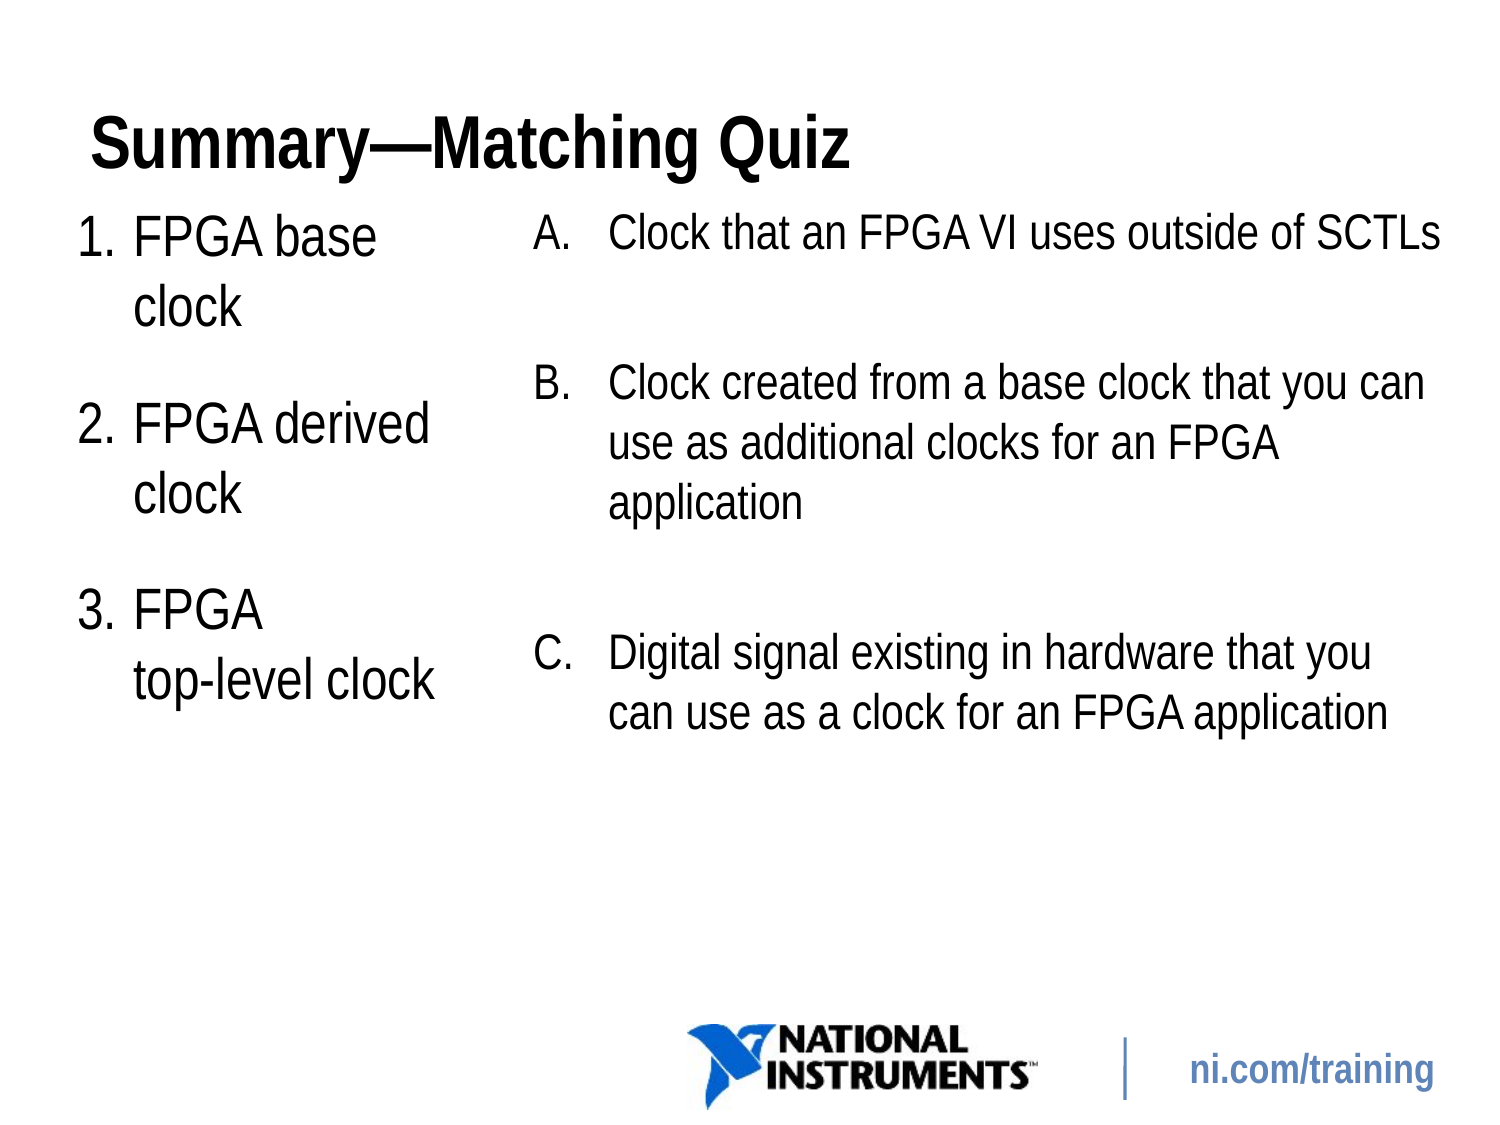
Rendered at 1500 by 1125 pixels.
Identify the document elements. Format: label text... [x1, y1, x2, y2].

title Summary—Matching Quiz [75, 45, 1425, 233]
list FPGA base clock FPGA derived clock FPGA top-level clock [62, 190, 466, 810]
picture [687, 1024, 1038, 1110]
list Clock that an FPGA VI uses outside of SCTLs Clock created from a base clock that you can use as additional clocks for an FPGA application Digital signal existing in hardware that you can use as a clock for an FPGA application [518, 191, 1463, 992]
